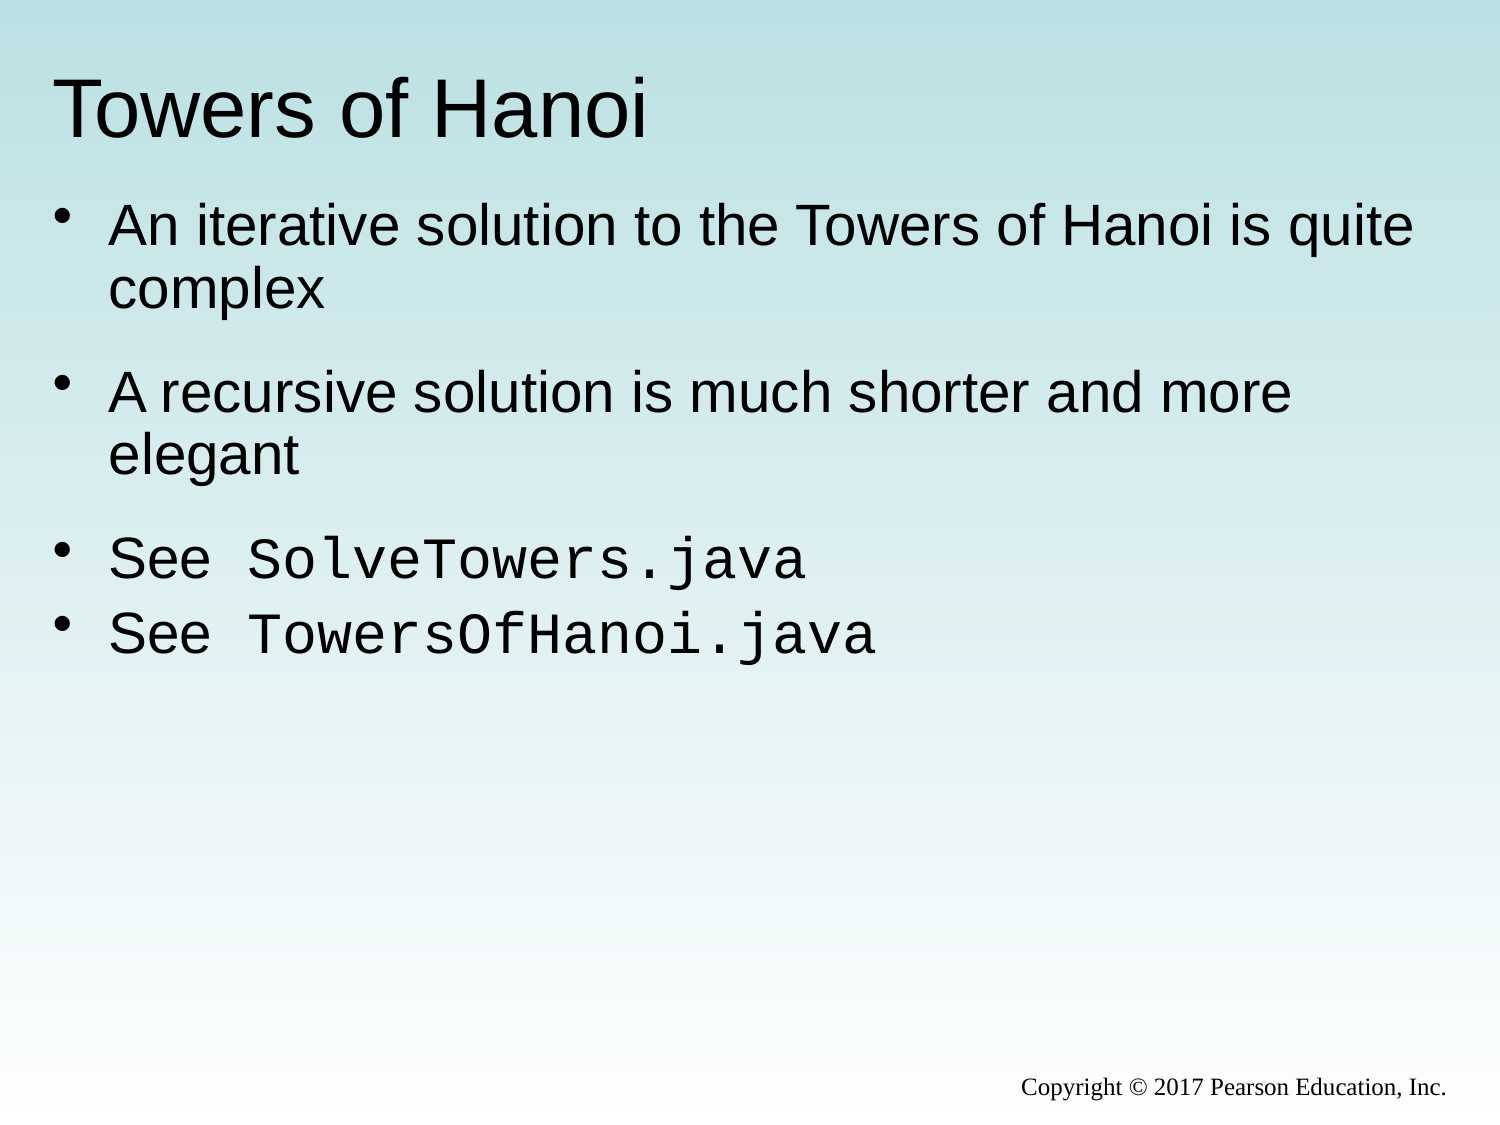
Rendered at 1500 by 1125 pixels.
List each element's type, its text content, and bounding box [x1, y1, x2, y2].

list An iterative solution to the Towers of Hanoi is quite complex A recursive solution is much shorter and more elegant See SolveTowers.java See TowersOfHanoi.java [37, 187, 1475, 888]
footer Copyright © 2017 Pearson Education, Inc. [549, 1062, 1463, 1114]
title Towers of Hanoi [37, 45, 1463, 163]
